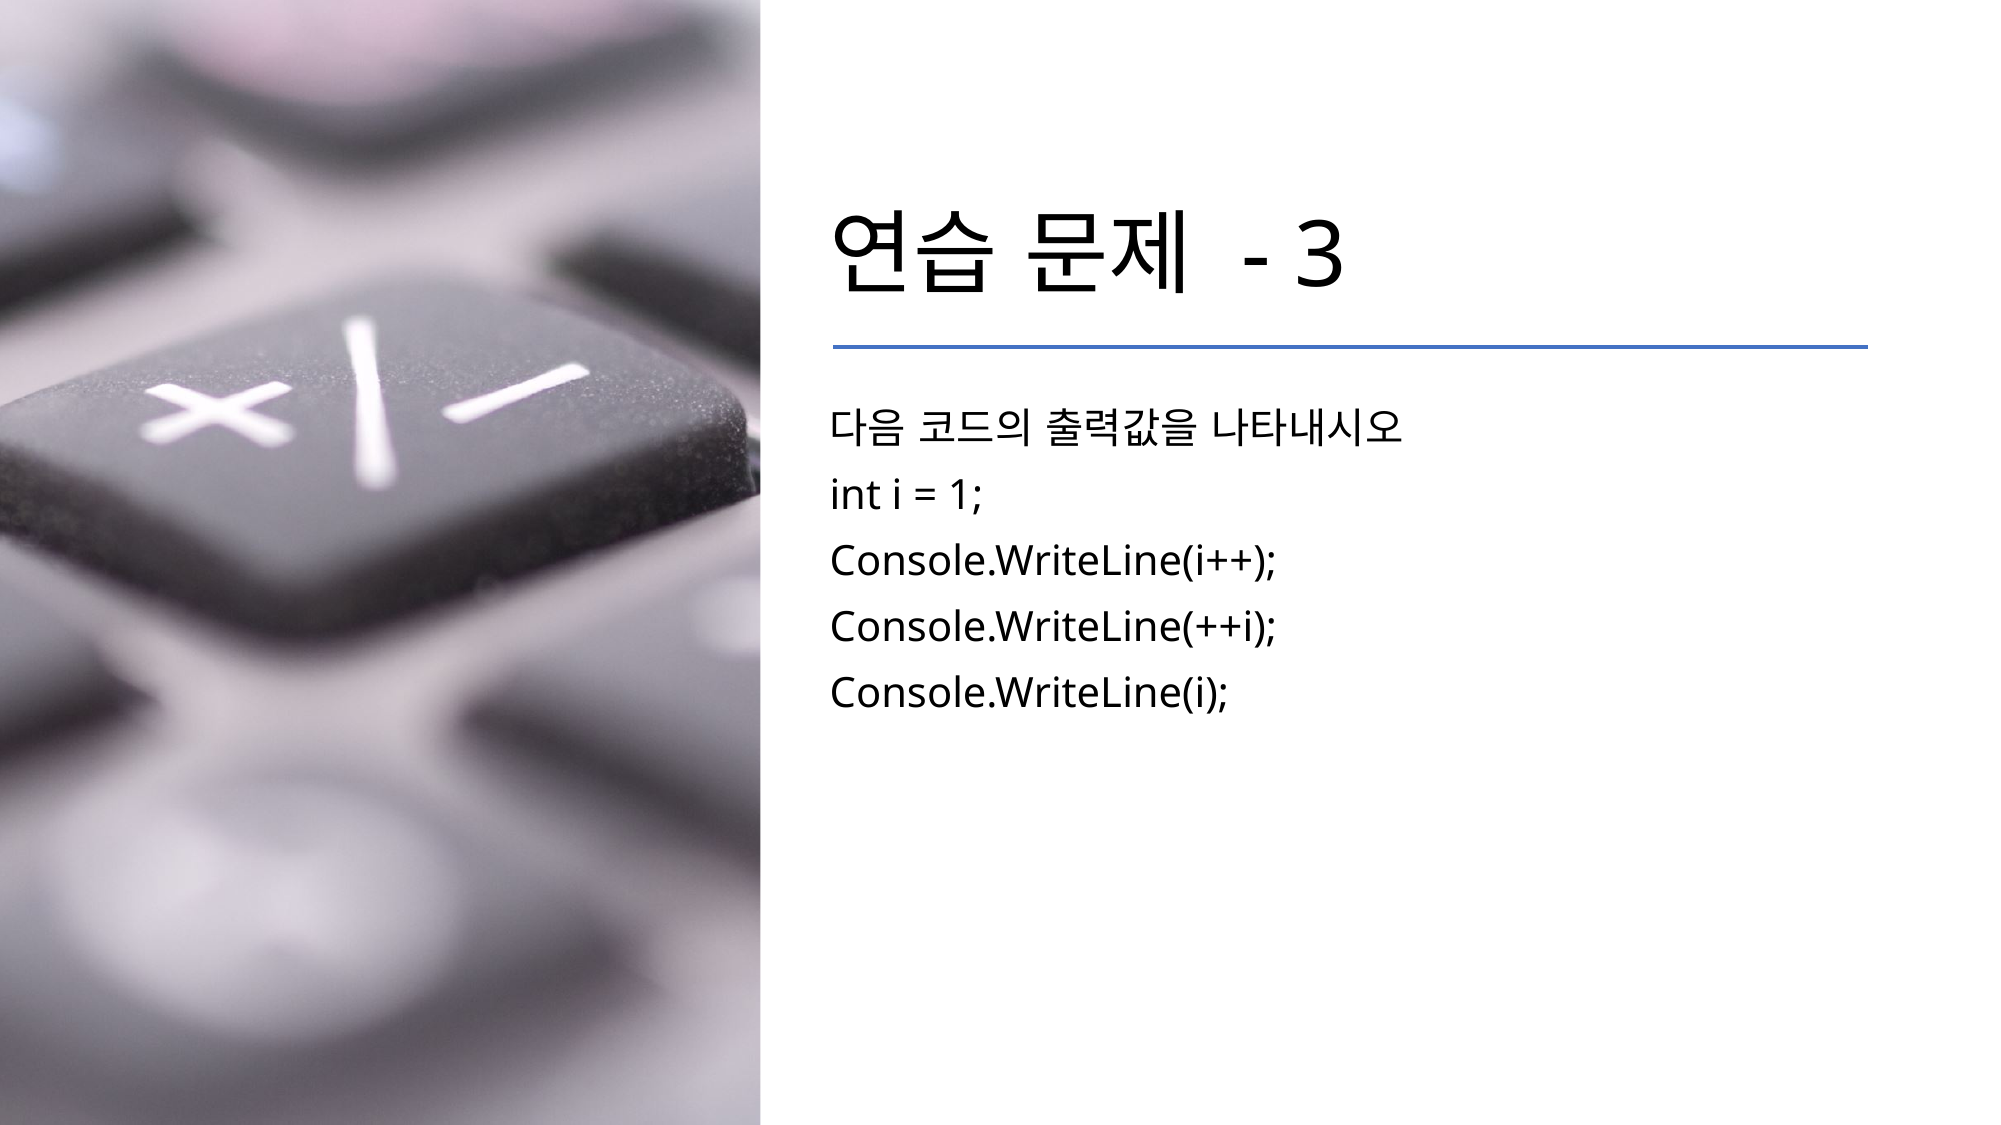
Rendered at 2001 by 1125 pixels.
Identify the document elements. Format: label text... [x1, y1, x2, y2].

list 다음 코드의 출력값을 나타내시오 int i = 1; Console.WriteLine(i++); Console.WriteLine(++i); Console.WriteLine(i); [814, 399, 1895, 1021]
picture [0, 0, 761, 1125]
title 연습 문제 - 3 [814, 103, 1895, 315]
